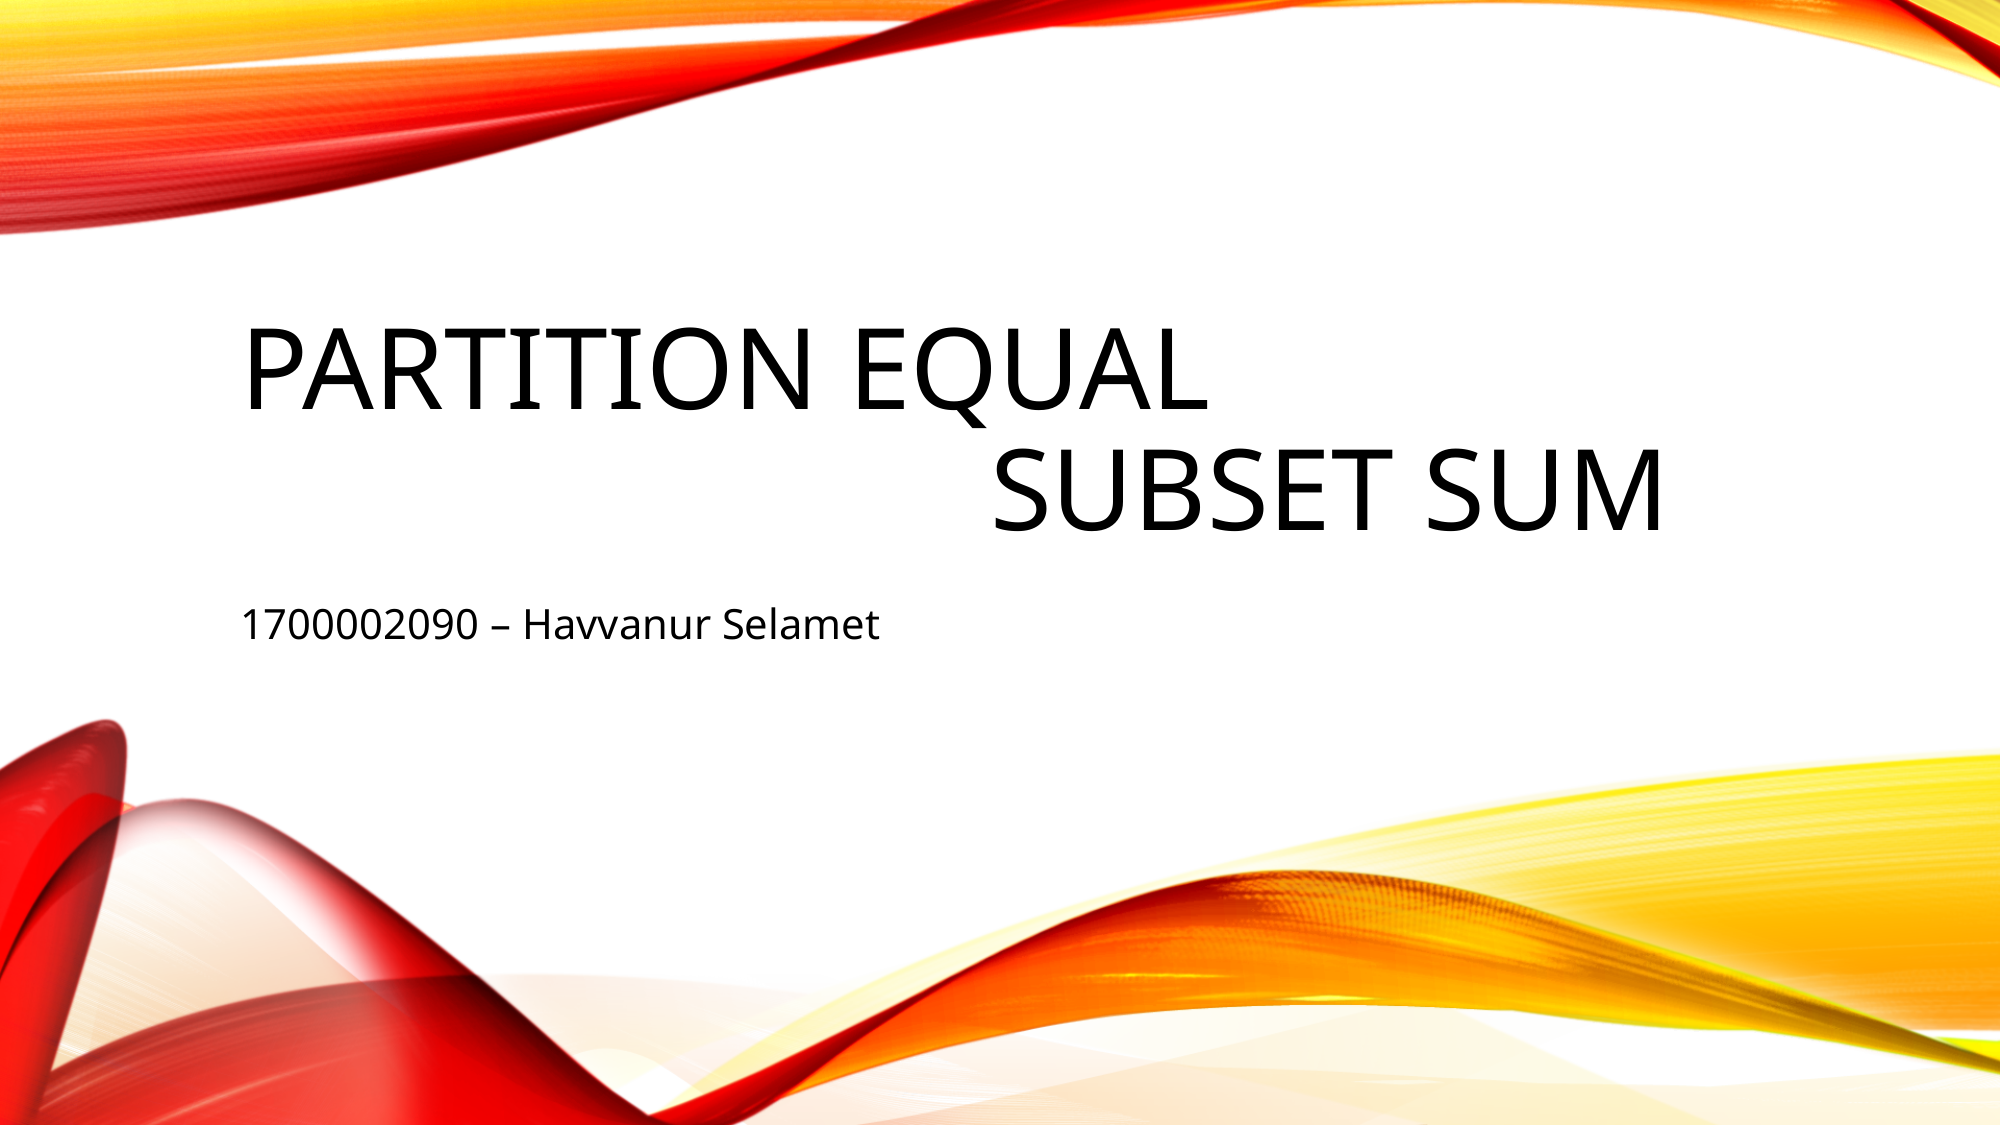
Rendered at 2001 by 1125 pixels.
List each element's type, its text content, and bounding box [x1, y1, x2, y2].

title PARTITION EQUAL SUBSET SUM [225, 263, 1775, 563]
subtitle 1700002090 – Havvanur Selamet [225, 595, 1775, 709]
picture [0, 717, 2000, 1125]
picture [0, 0, 2000, 237]
